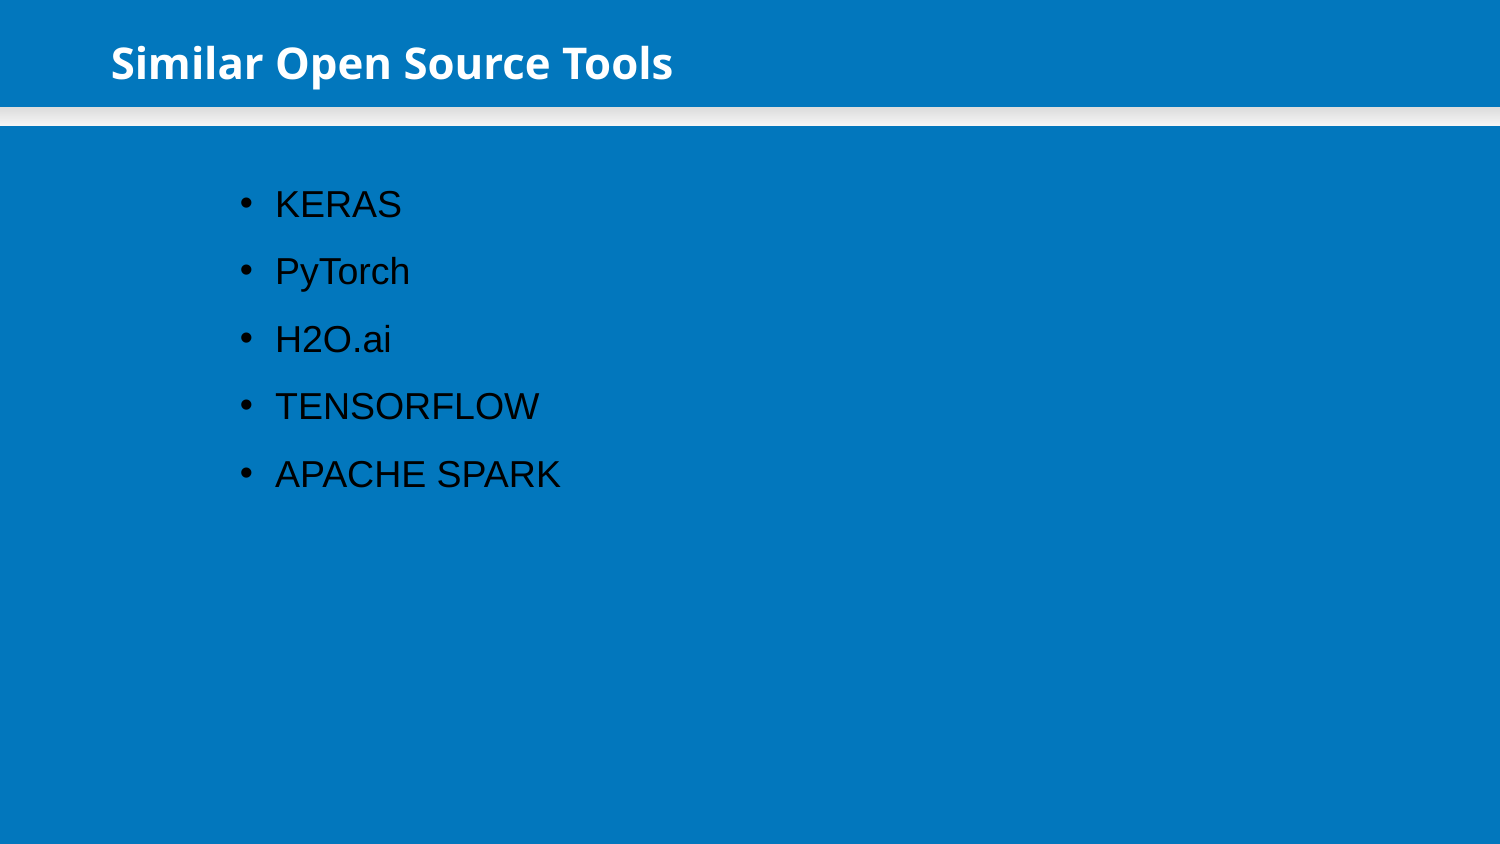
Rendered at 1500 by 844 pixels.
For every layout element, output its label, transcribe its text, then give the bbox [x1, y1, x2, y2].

text_box Similar Open Source Tools [96, 12, 1500, 111]
text_box KERAS PyTorch H2O.ai TENSORFLOW APACHE SPARK [225, 150, 1463, 713]
